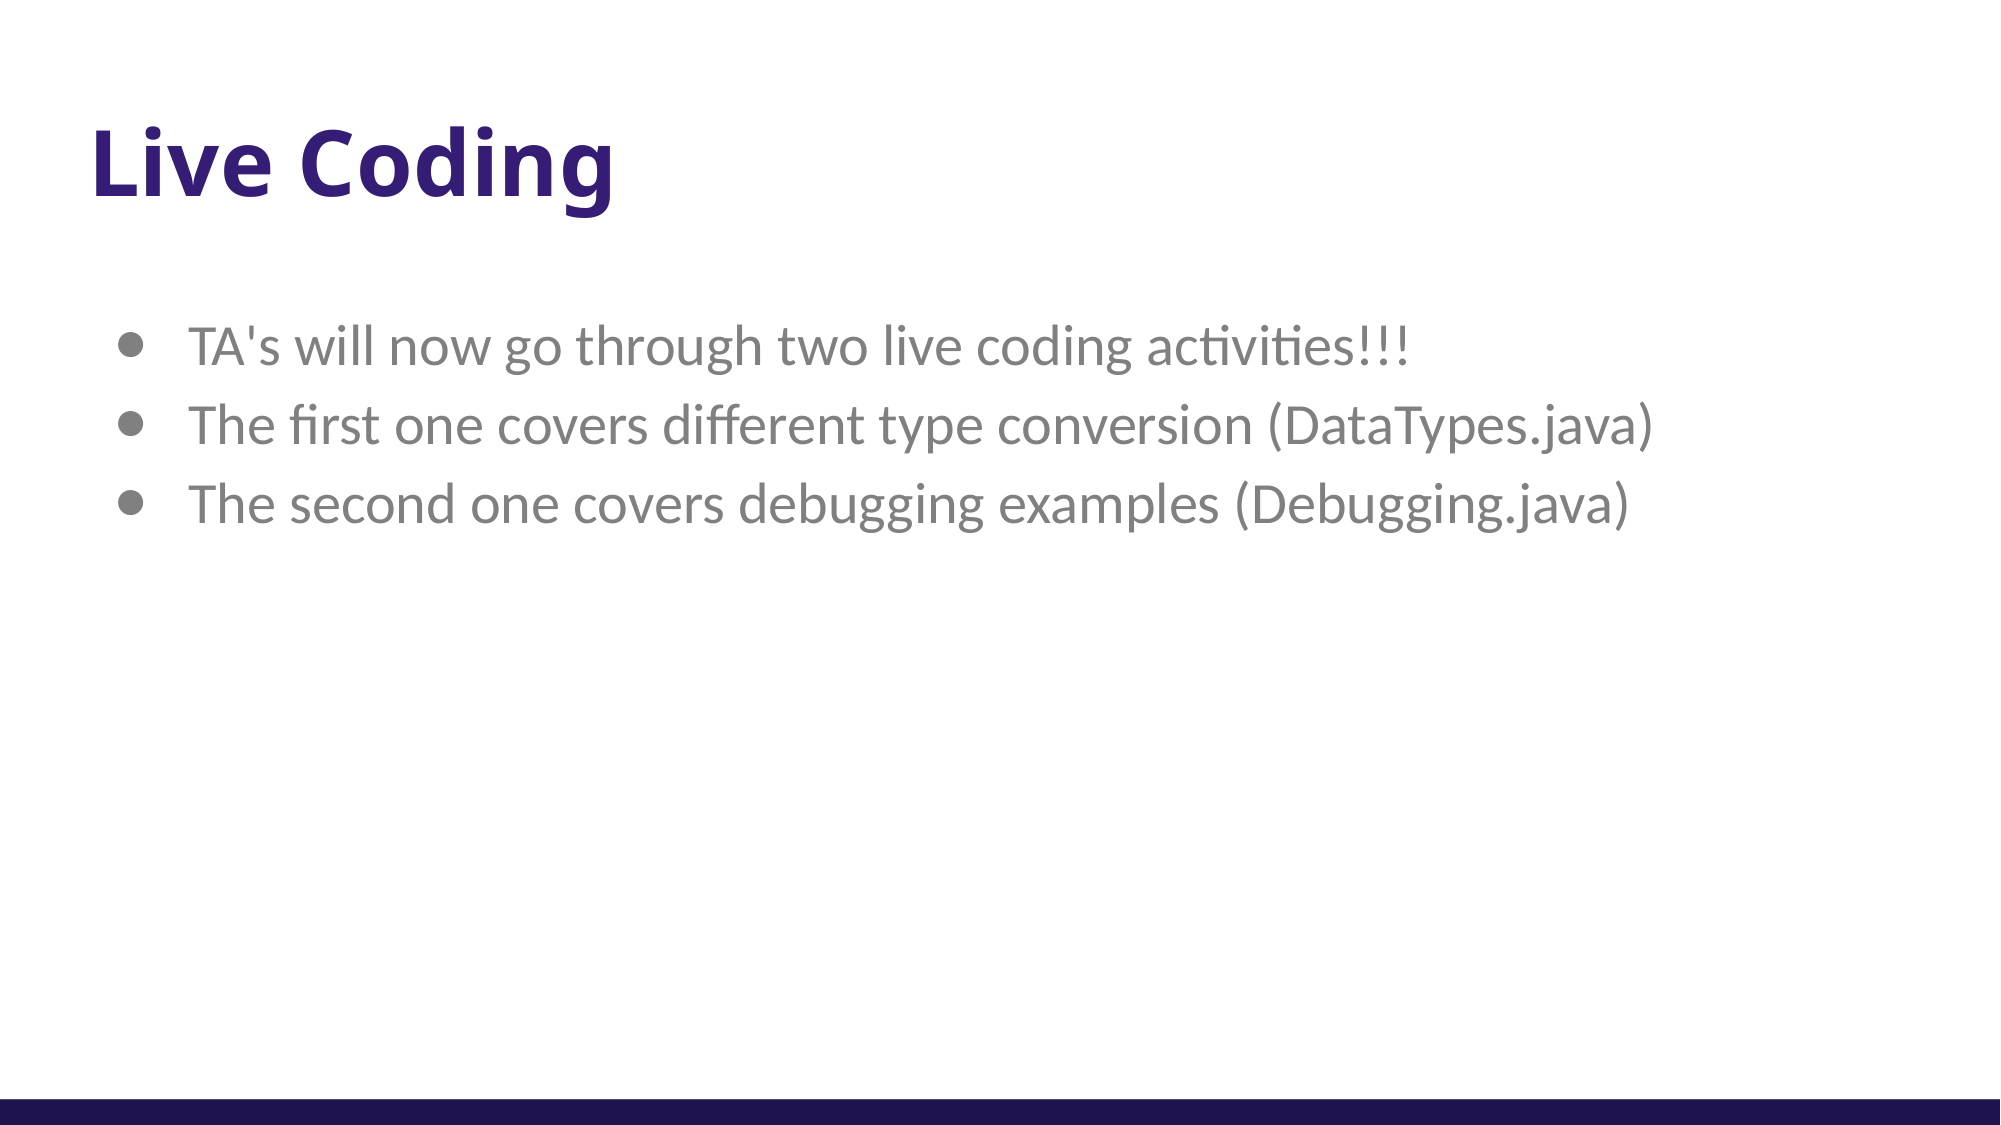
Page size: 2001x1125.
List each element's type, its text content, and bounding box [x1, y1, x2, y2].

title Live Coding [68, 97, 1932, 252]
list TA's will now go through two live coding activities!!! The first one covers different type conversion (DataTypes.java) The second one covers debugging examples (Debugging.java) [68, 276, 1932, 1070]
text_box [0, 1099, 2000, 1125]
